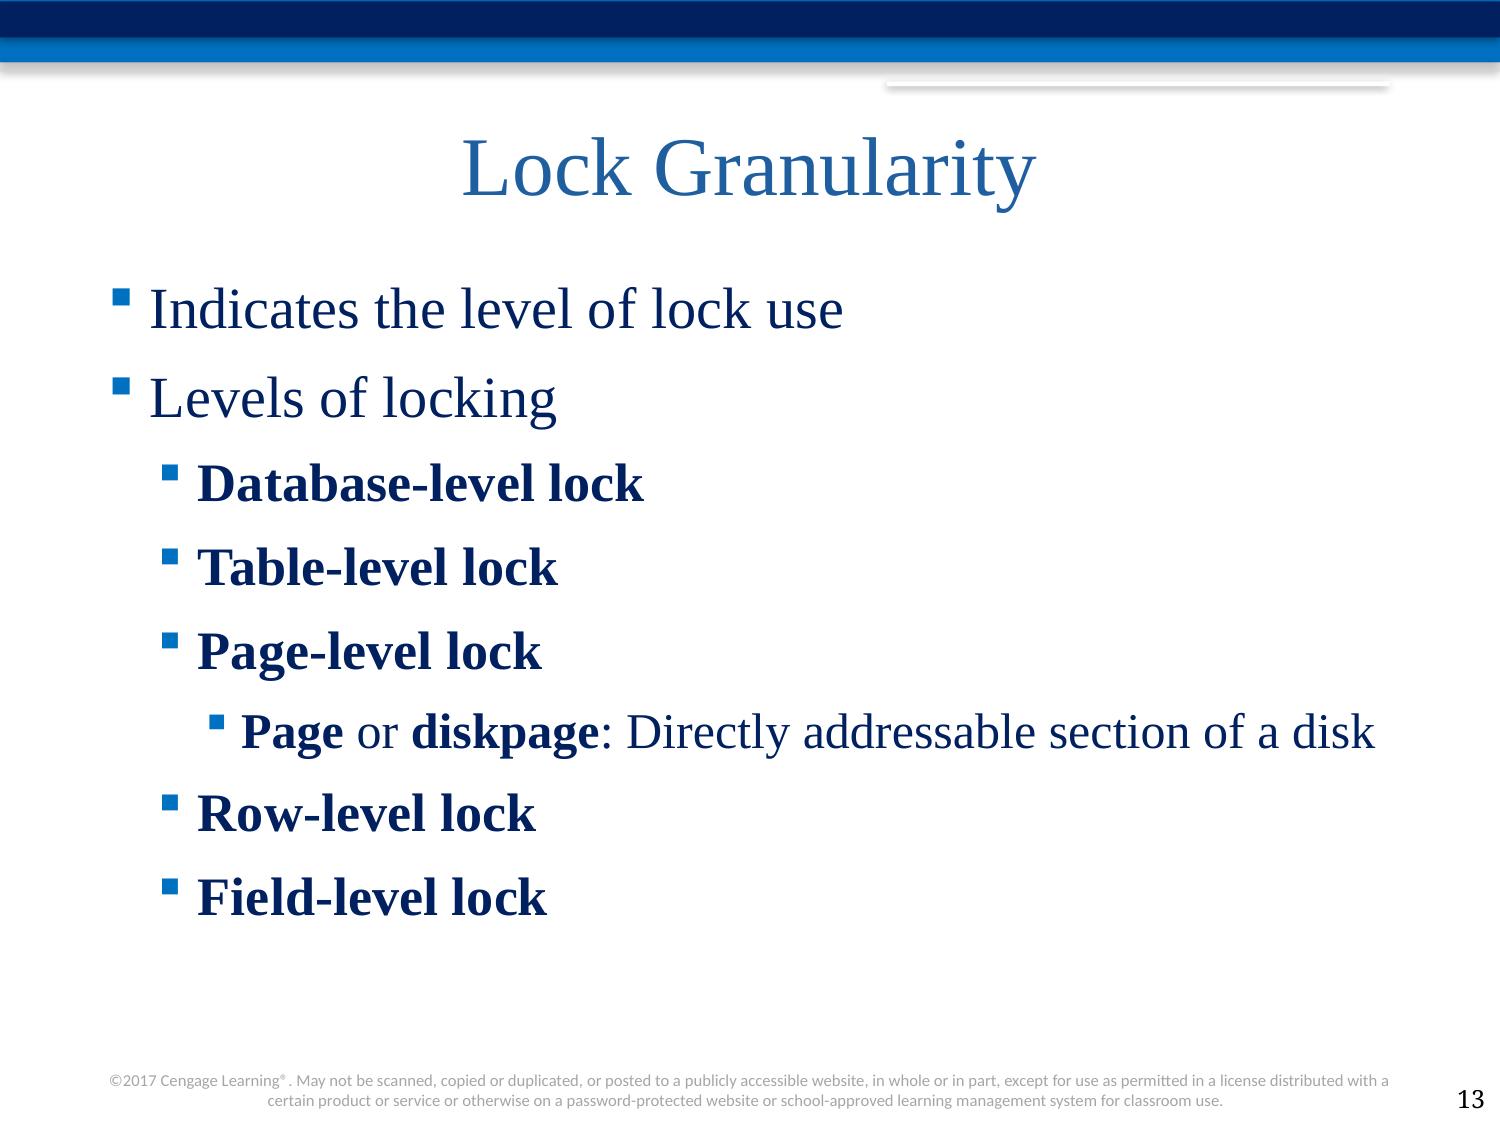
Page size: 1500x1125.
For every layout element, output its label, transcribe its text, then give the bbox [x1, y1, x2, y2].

slide_number 13 [1425, 1074, 1500, 1125]
title Lock Granularity [75, 75, 1425, 250]
list Indicates the level of lock use Levels of locking Database-level lock Table-level lock Page-level lock Page or diskpage: Directly addressable section of a disk Row-level lock Field-level lock [75, 262, 1425, 1066]
